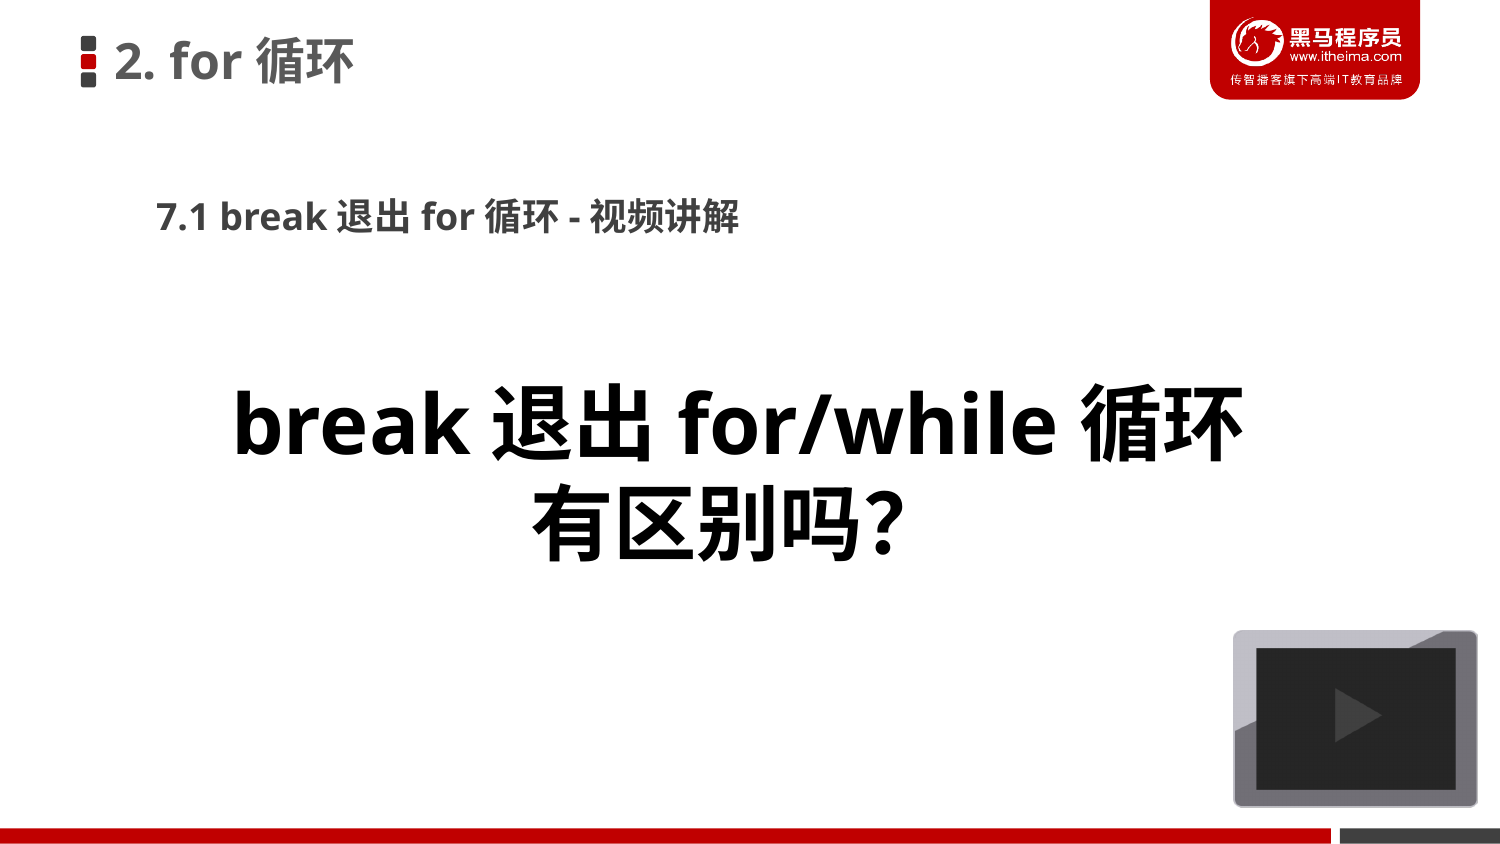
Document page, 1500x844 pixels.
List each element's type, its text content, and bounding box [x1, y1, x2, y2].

text_box 2. for循环 [103, 0, 987, 130]
text_box break退出for/while循环有区别吗？ [183, 363, 1294, 579]
picture [1212, 8, 1421, 94]
picture [1232, 630, 1478, 809]
text_box 7.1 break退出for循环-视频讲解 [141, 185, 1037, 246]
